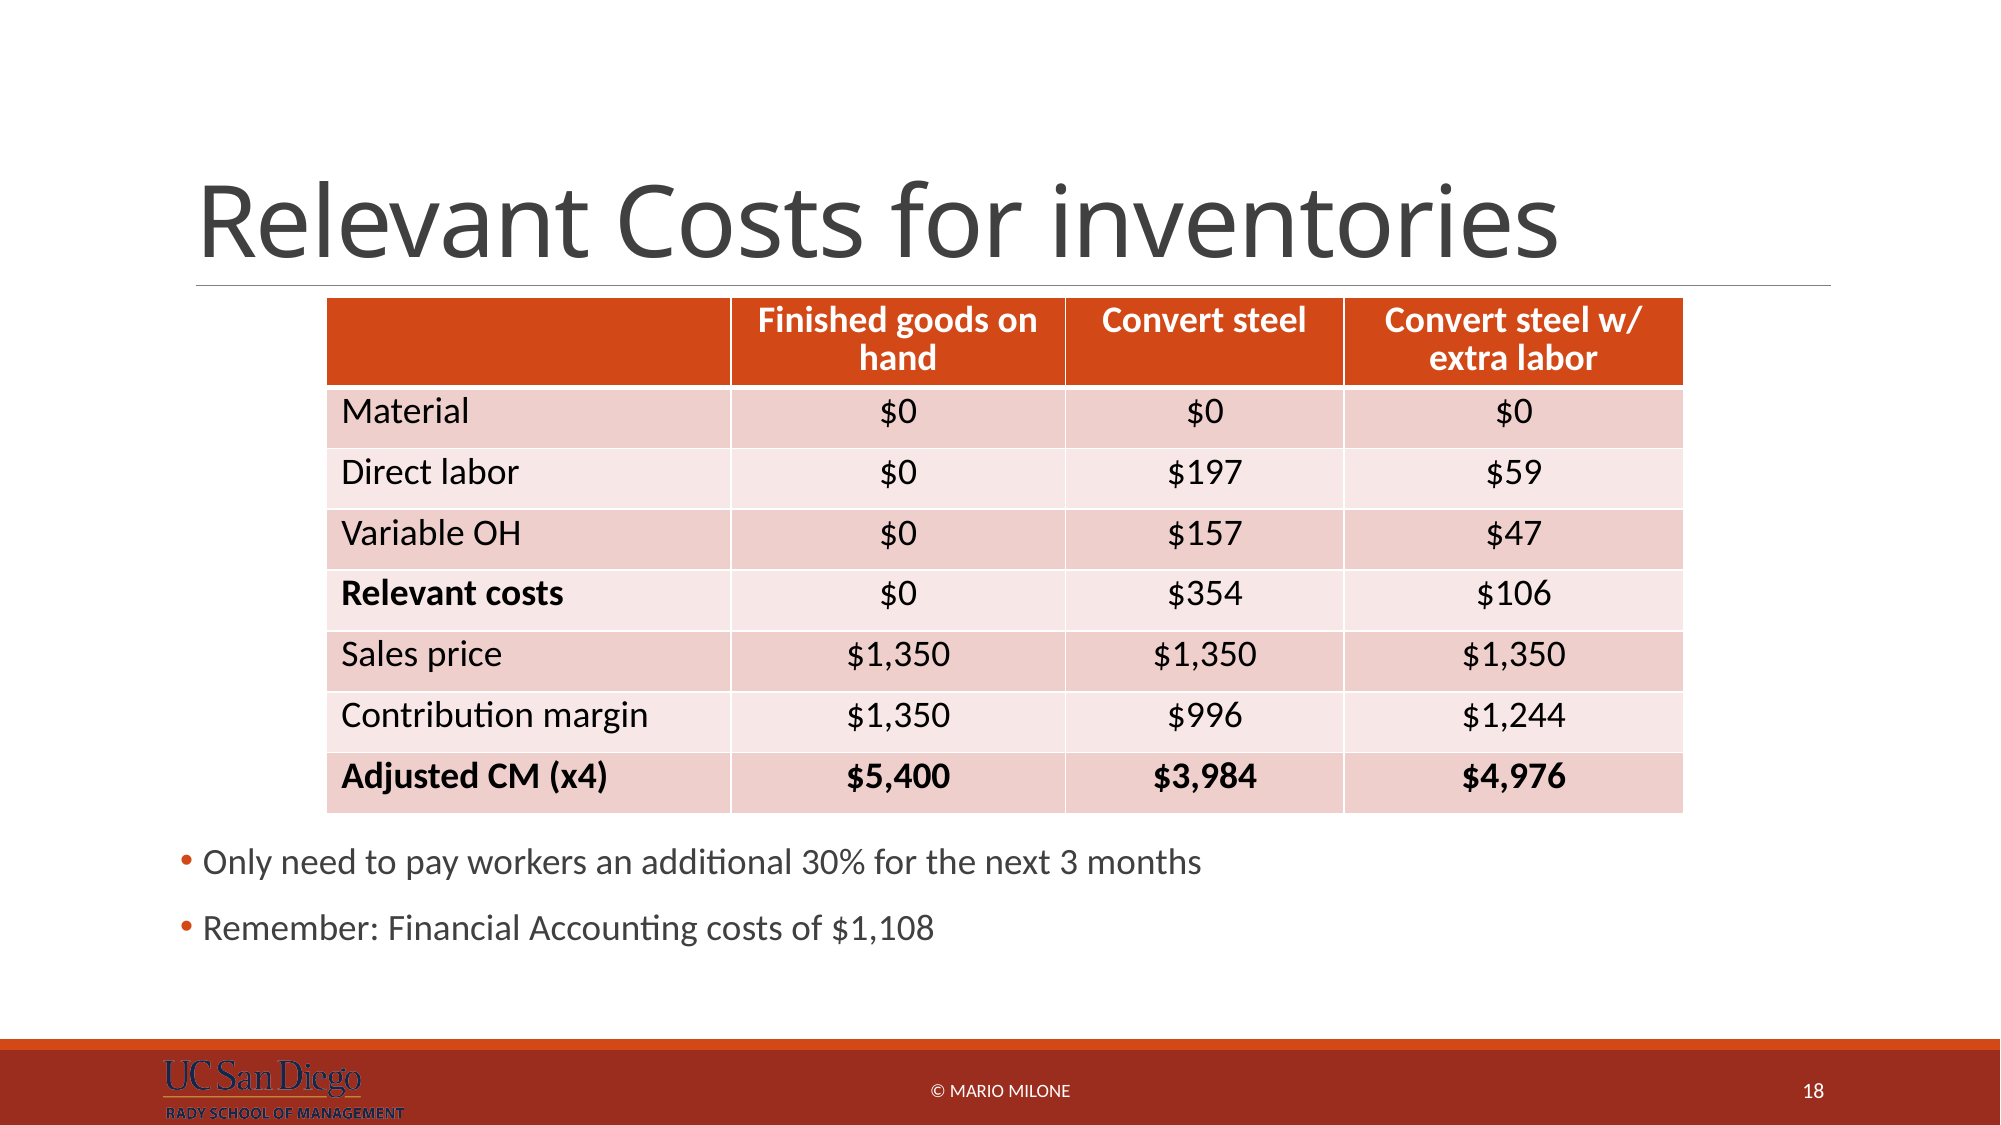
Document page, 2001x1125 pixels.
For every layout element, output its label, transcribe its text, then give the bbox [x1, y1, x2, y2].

table_cell $0 [732, 510, 1065, 569]
table_header [327, 298, 730, 385]
table_cell $4,976 [1345, 753, 1683, 813]
table_cell $0 [1345, 390, 1683, 448]
table_cell Direct labor [327, 449, 730, 508]
table_cell $47 [1345, 510, 1683, 569]
table_cell Material [327, 390, 730, 448]
table_header Convert steel [1066, 298, 1343, 385]
table_cell $1,244 [1345, 693, 1683, 752]
table_cell $1,350 [732, 693, 1065, 752]
list Only need to pay workers an additional 30% for the next 3 months Remember: Financial Accounting costs of $1,108 [180, 302, 1830, 963]
table_cell $1,350 [1066, 632, 1343, 691]
table_cell $0 [732, 390, 1065, 448]
table_cell Relevant costs [327, 571, 730, 630]
table_cell $0 [732, 449, 1065, 508]
table_cell Sales price [327, 632, 730, 691]
table_cell $157 [1066, 510, 1343, 569]
table_cell $197 [1066, 449, 1343, 508]
slide_number 18 [1624, 1059, 1840, 1120]
table_cell $354 [1066, 571, 1343, 630]
picture [160, 1056, 407, 1123]
footer © Mario Milone [604, 1059, 1396, 1120]
table_cell $1,350 [732, 632, 1065, 691]
table_cell $5,400 [732, 753, 1065, 813]
table_cell $3,984 [1066, 753, 1343, 813]
table_cell Contribution margin [327, 693, 730, 752]
table_cell $0 [732, 571, 1065, 630]
table_header Finished goods on hand [732, 298, 1065, 385]
table_cell Adjusted CM (x4) [327, 753, 730, 813]
table_cell $996 [1066, 693, 1343, 752]
table_cell $106 [1345, 571, 1683, 630]
table_cell $1,350 [1345, 632, 1683, 691]
table_header Convert steel w/ extra labor [1345, 298, 1683, 385]
table_cell $0 [1066, 390, 1343, 448]
table_cell Variable OH [327, 510, 730, 569]
table_cell $59 [1345, 449, 1683, 508]
title Relevant Costs for inventories [180, 47, 1830, 285]
